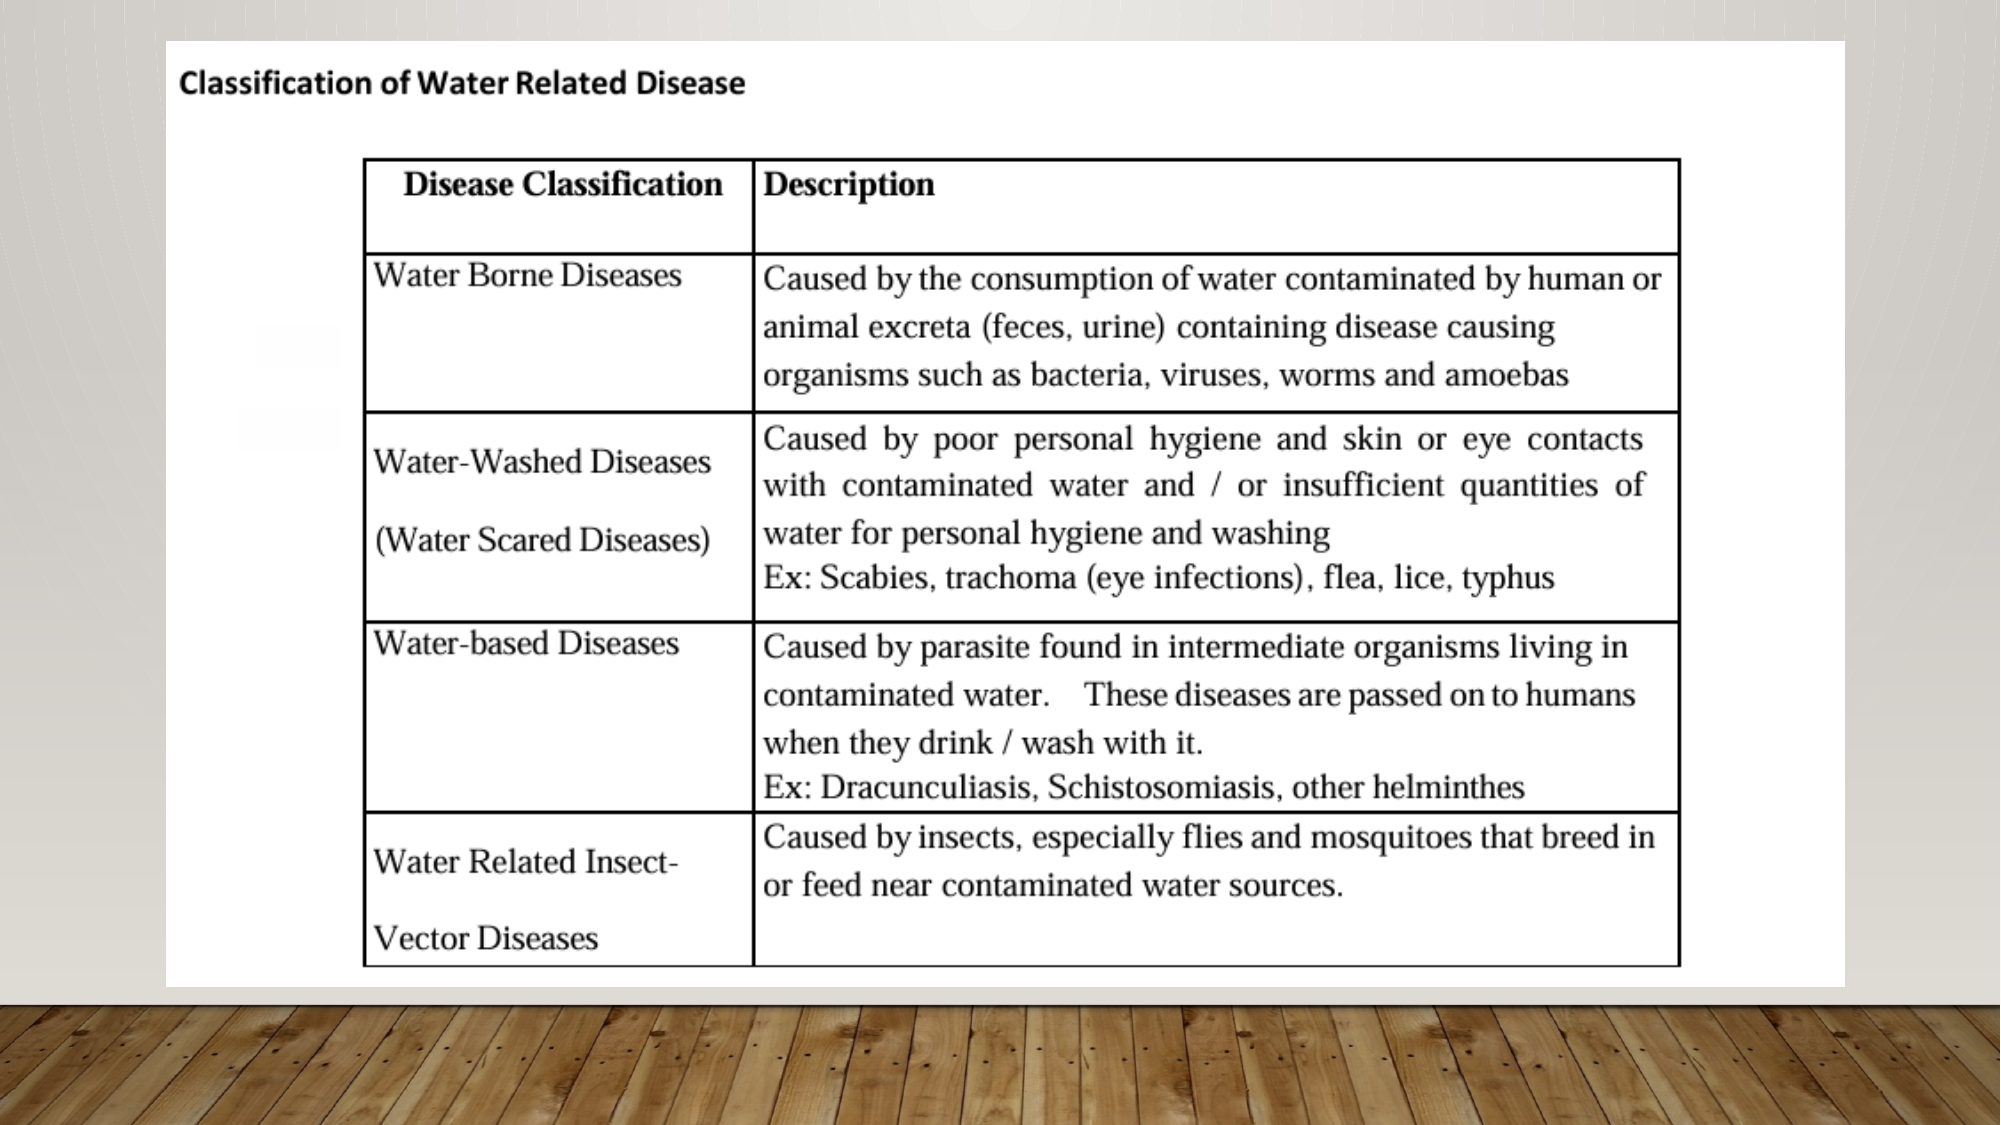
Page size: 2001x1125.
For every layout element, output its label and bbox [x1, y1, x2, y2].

picture [165, 41, 1846, 988]
picture [0, 1005, 2000, 1125]
